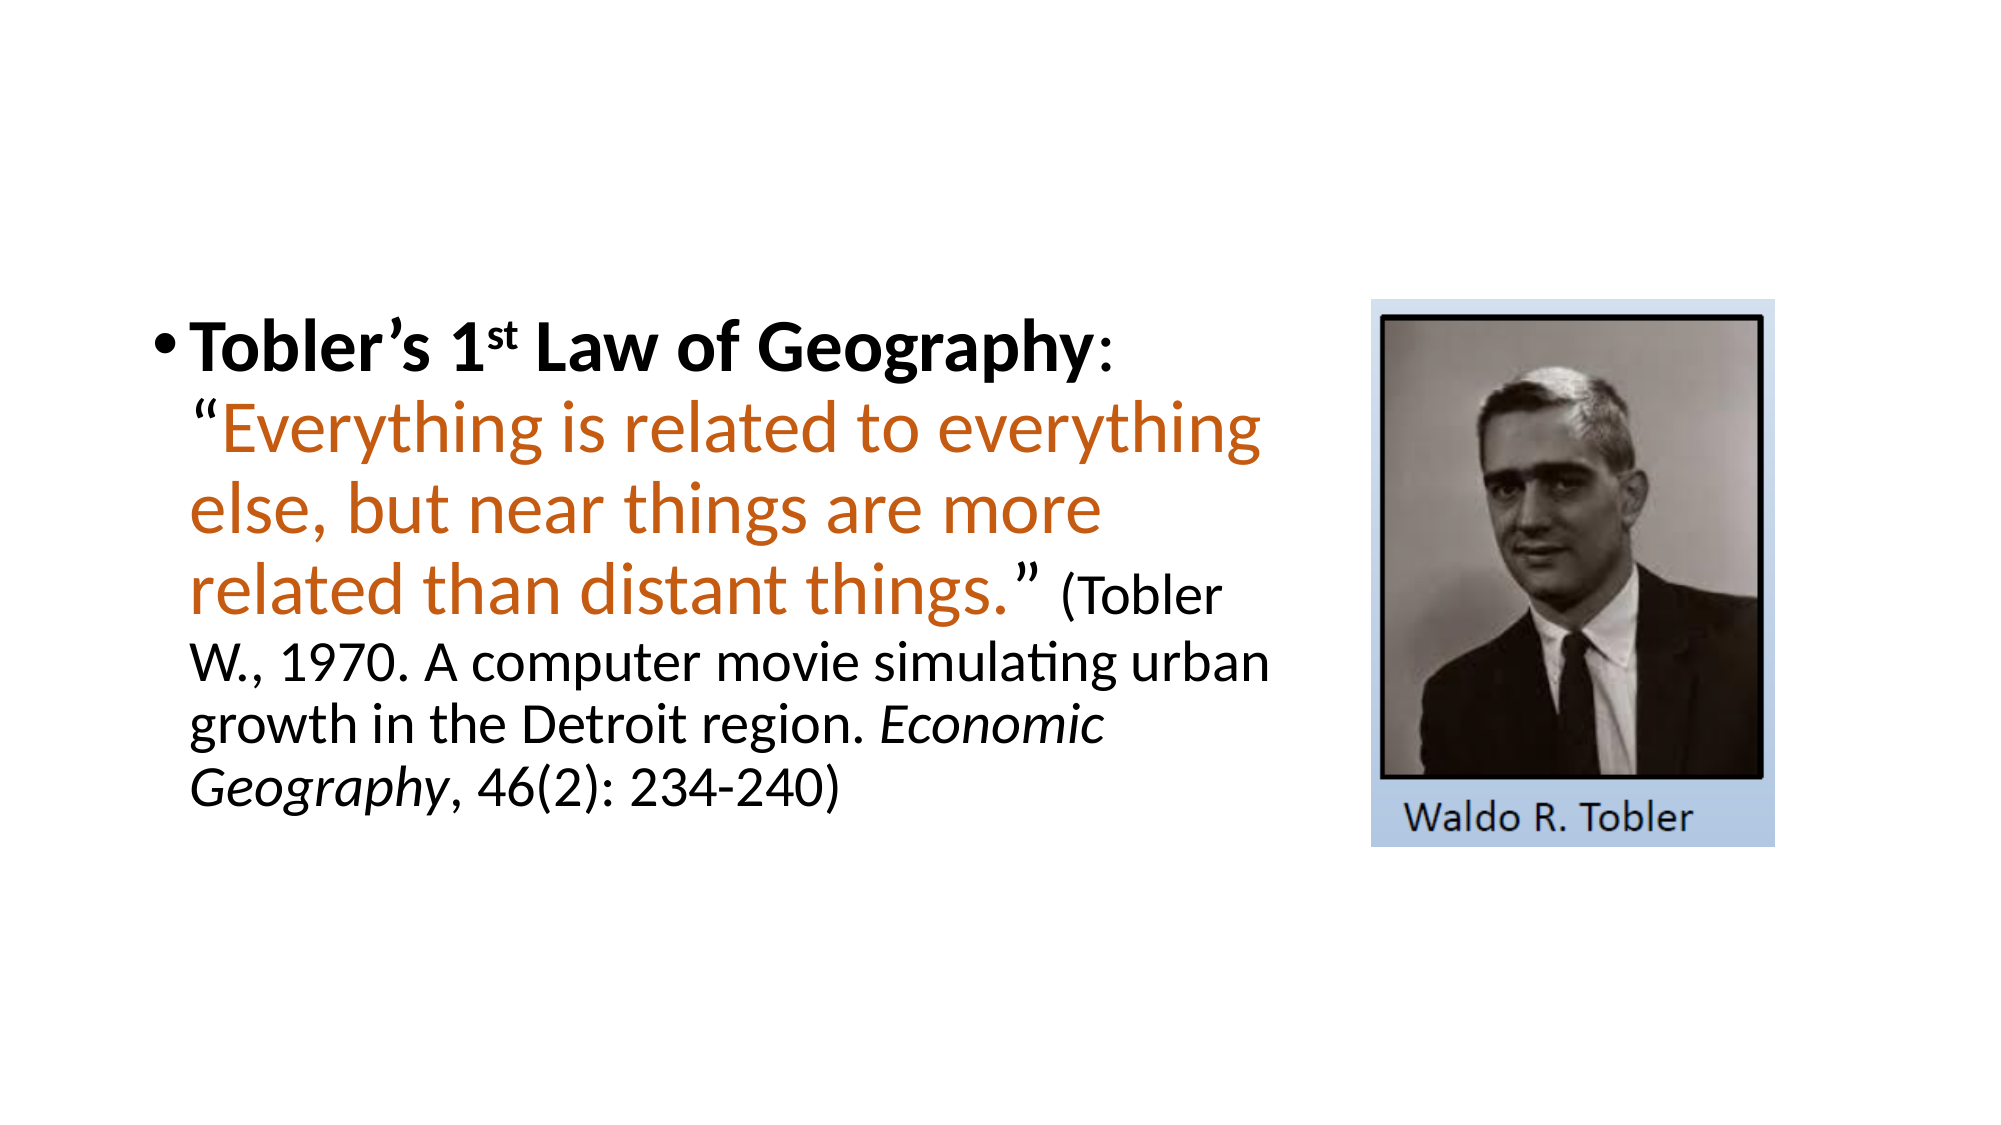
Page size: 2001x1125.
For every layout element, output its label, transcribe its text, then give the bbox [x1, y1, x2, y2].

list Tobler’s 1st Law of Geography: “Everything is related to everything else, but near things are more related than distant things.” (Tobler W., 1970. A computer movie simulating urban growth in the Detroit region. Economic Geography, 46(2): 234-240) [137, 299, 1289, 1014]
picture [1370, 299, 1775, 847]
